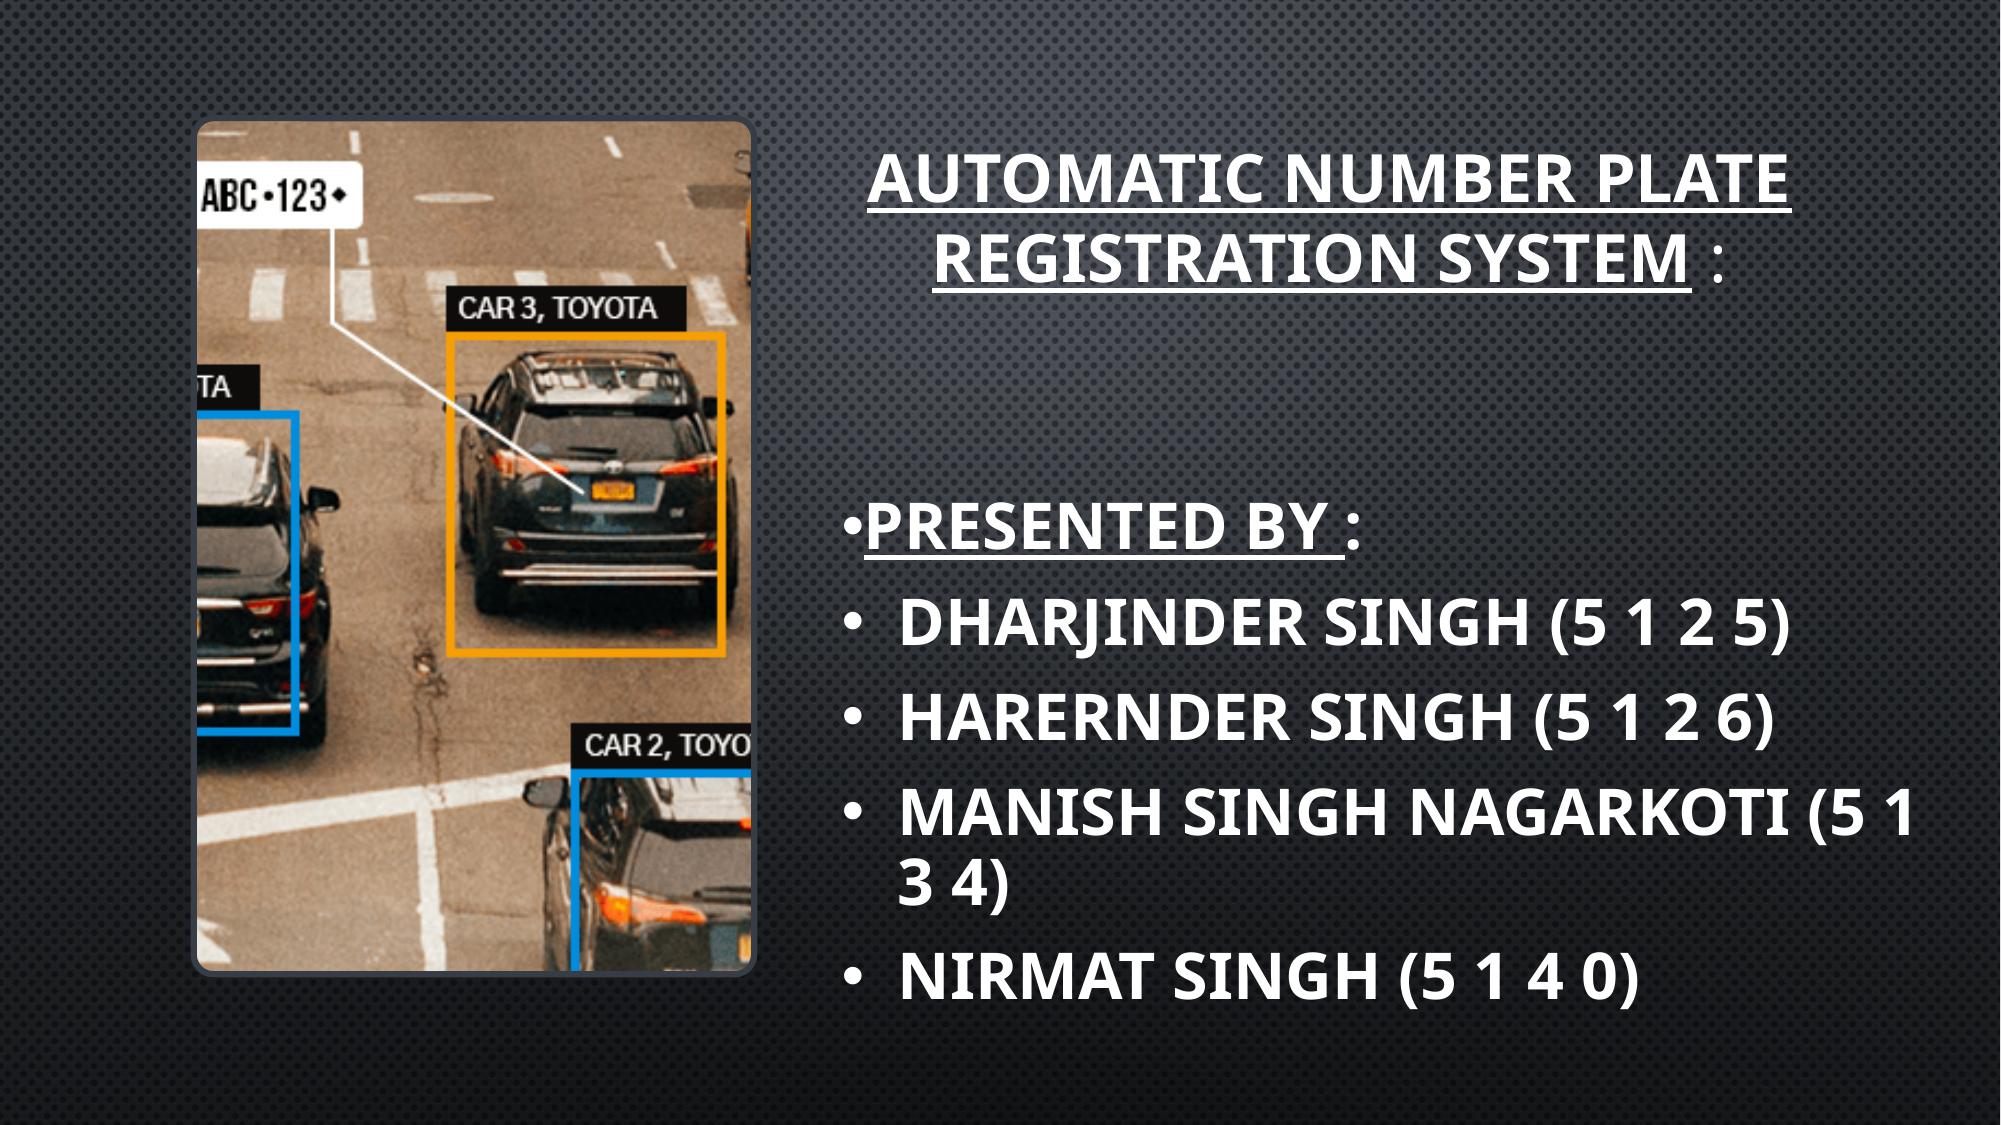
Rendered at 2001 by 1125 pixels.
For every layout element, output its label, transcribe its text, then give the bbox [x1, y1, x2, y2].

title Automatic Number Plate Registration System : [826, 99, 1833, 413]
text_box Presented by : Dharjinder Singh (5 1 2 5) Harernder singh (5 1 2 6) Manish singh Nagarkoti (5 1 3 4) Nirmat singh (5 1 4 0) [826, 437, 1941, 1071]
picture [193, 117, 755, 975]
